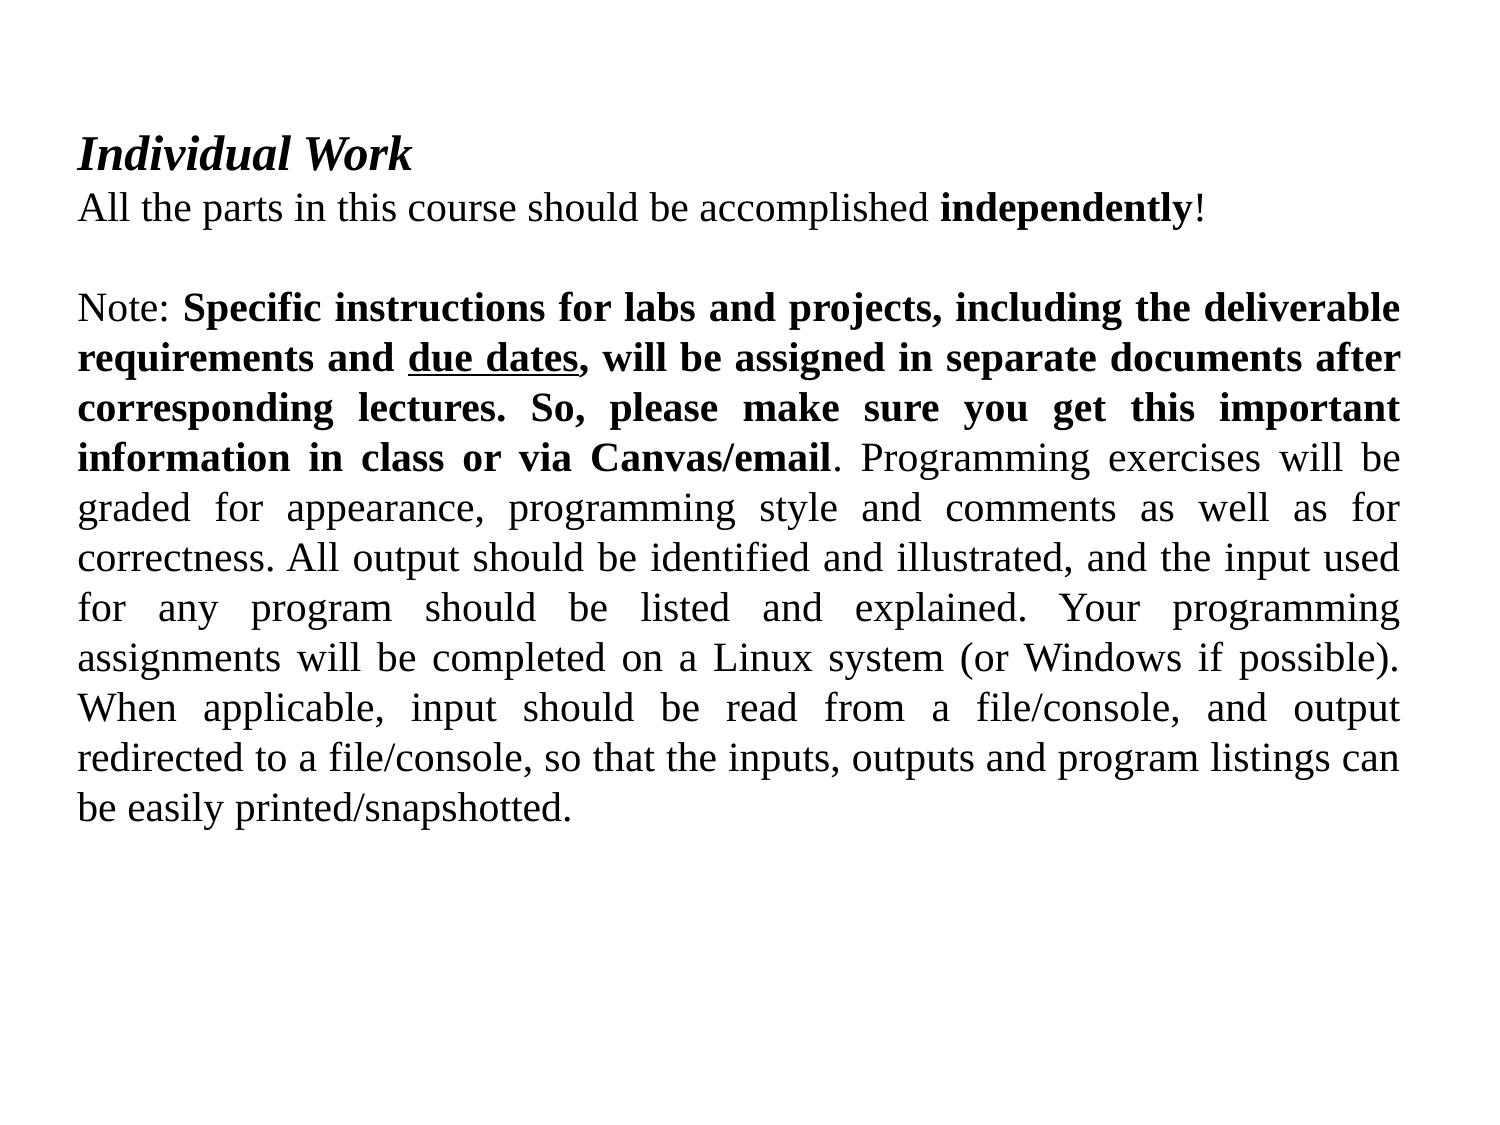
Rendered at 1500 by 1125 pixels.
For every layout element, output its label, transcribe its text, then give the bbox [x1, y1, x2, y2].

text_box Individual Work All the parts in this course should be accomplished independently! Note: Specific instructions for labs and projects, including the deliverable requirements and due dates, will be assigned in separate documents after corresponding lectures. So, please make sure you get this important information in class or via Canvas/email. Programming exercises will be graded for appearance, programming style and comments as well as for correctness. All output should be identified and illustrated, and the input used for any program should be listed and explained. Your programming assignments will be completed on a Linux system (or Windows if possible). When applicable, input should be read from a file/console, and output redirected to a file/console, so that the inputs, outputs and program listings can be easily printed/snapshotted. [62, 112, 1417, 838]
